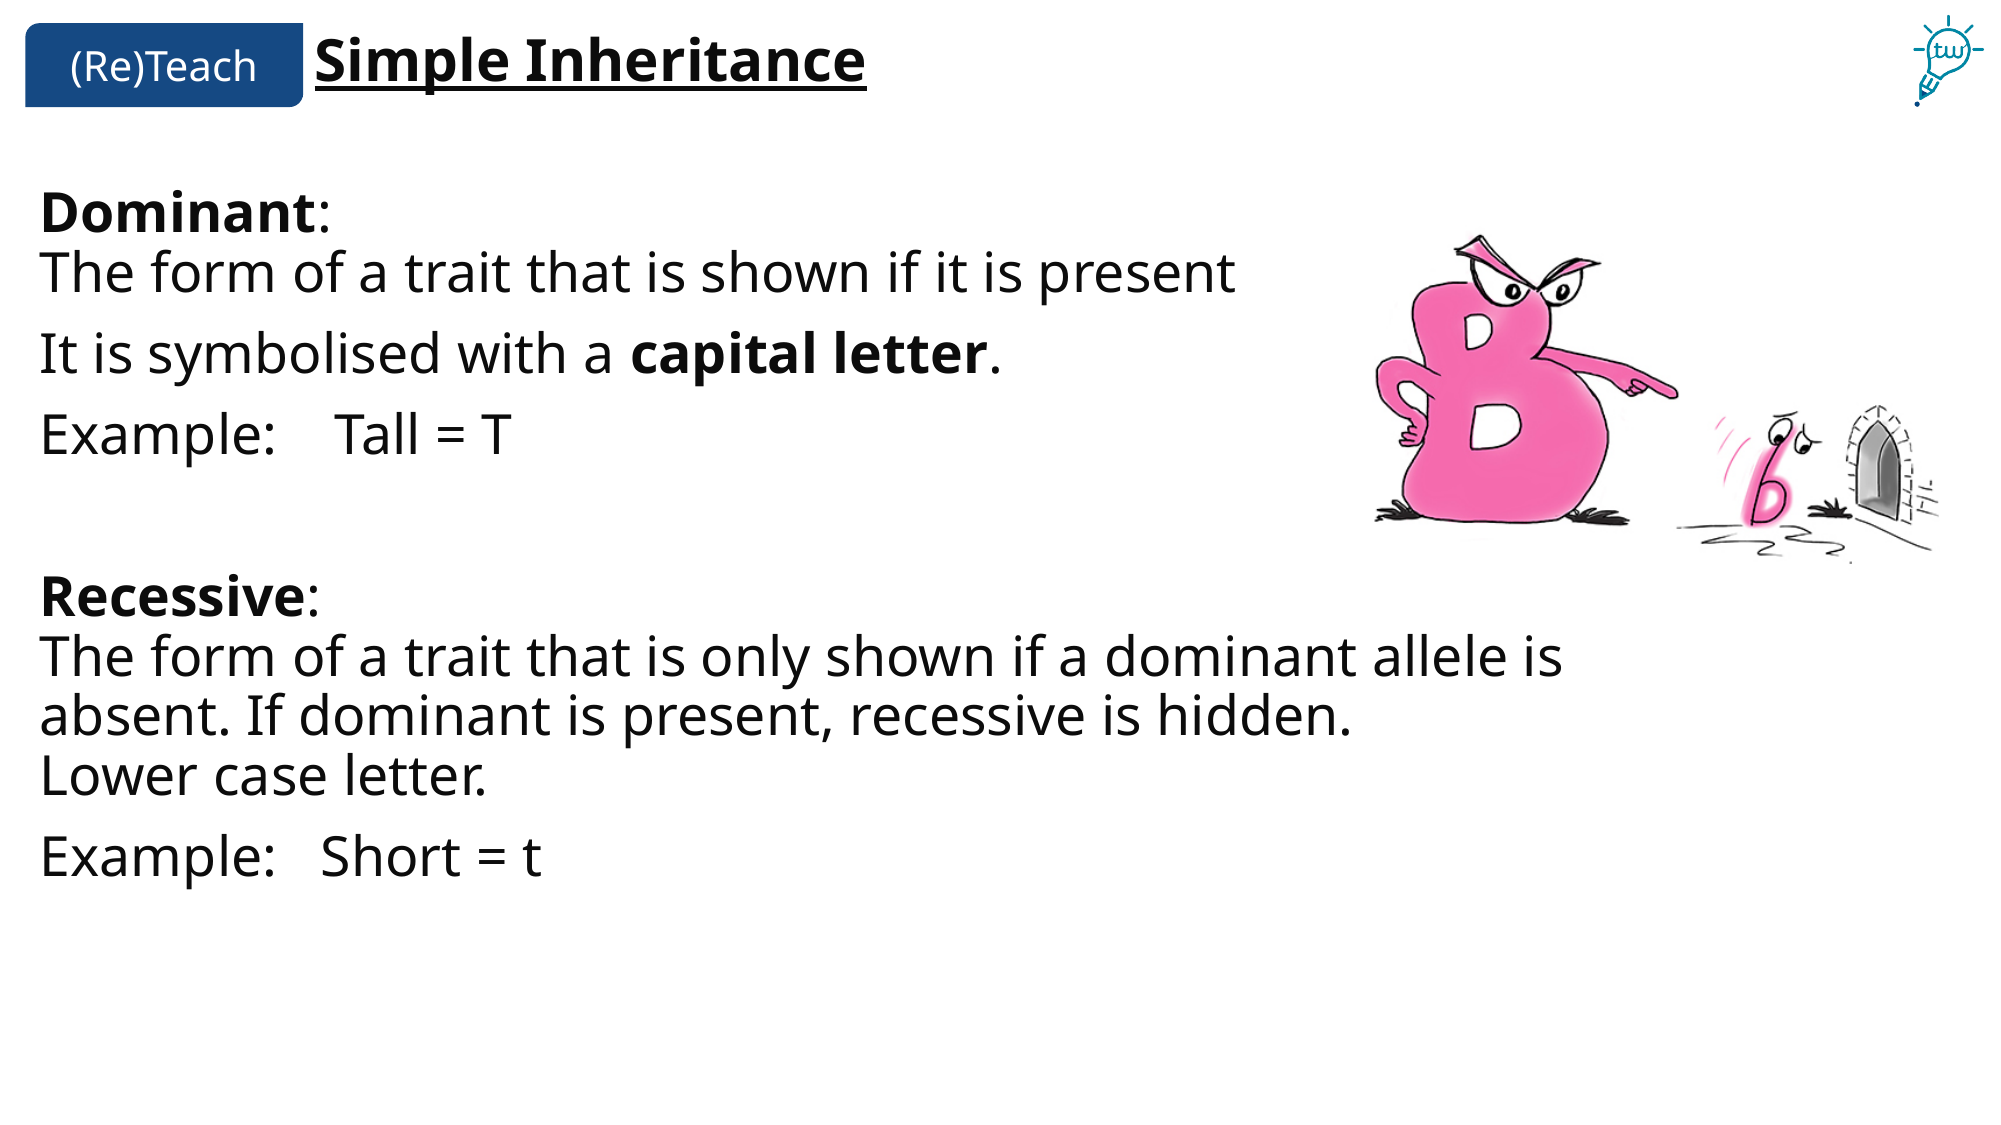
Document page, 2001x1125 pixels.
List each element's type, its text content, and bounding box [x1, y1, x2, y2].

list Dominant: The form of a trait that is shown if it is present It is symbolised with a capital letter. Example: Tall = T Recessive: The form of a trait that is only shown if a dominant allele is absent. If dominant is present, recessive is hidden. Lower case letter. Example: Short = t [0, 177, 1768, 1067]
picture [1910, 11, 1986, 109]
picture [1365, 207, 1940, 586]
text_box Simple Inheritance [299, 16, 882, 101]
